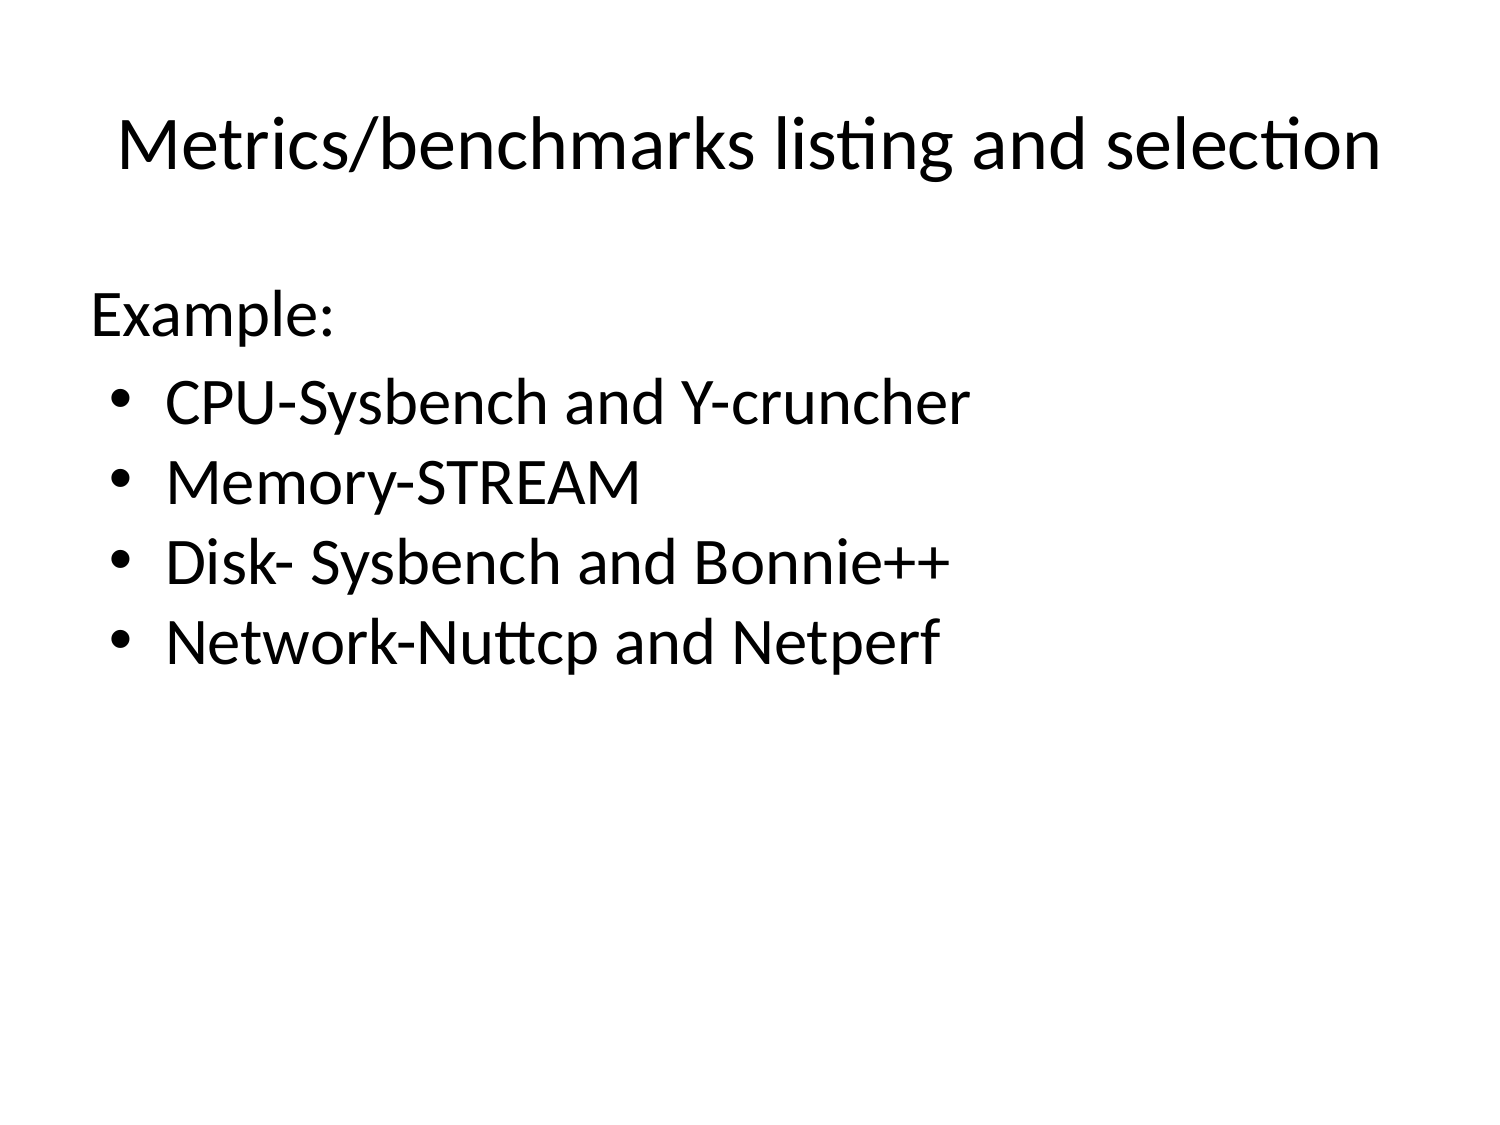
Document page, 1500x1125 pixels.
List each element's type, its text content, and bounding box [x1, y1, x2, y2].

list Example: CPU-Sysbench and Y-cruncher Memory-STREAM Disk- Sysbench and Bonnie++ Network-Nuttcp and Netperf [75, 262, 1425, 1005]
title Metrics/benchmarks listing and selection [75, 45, 1425, 233]
